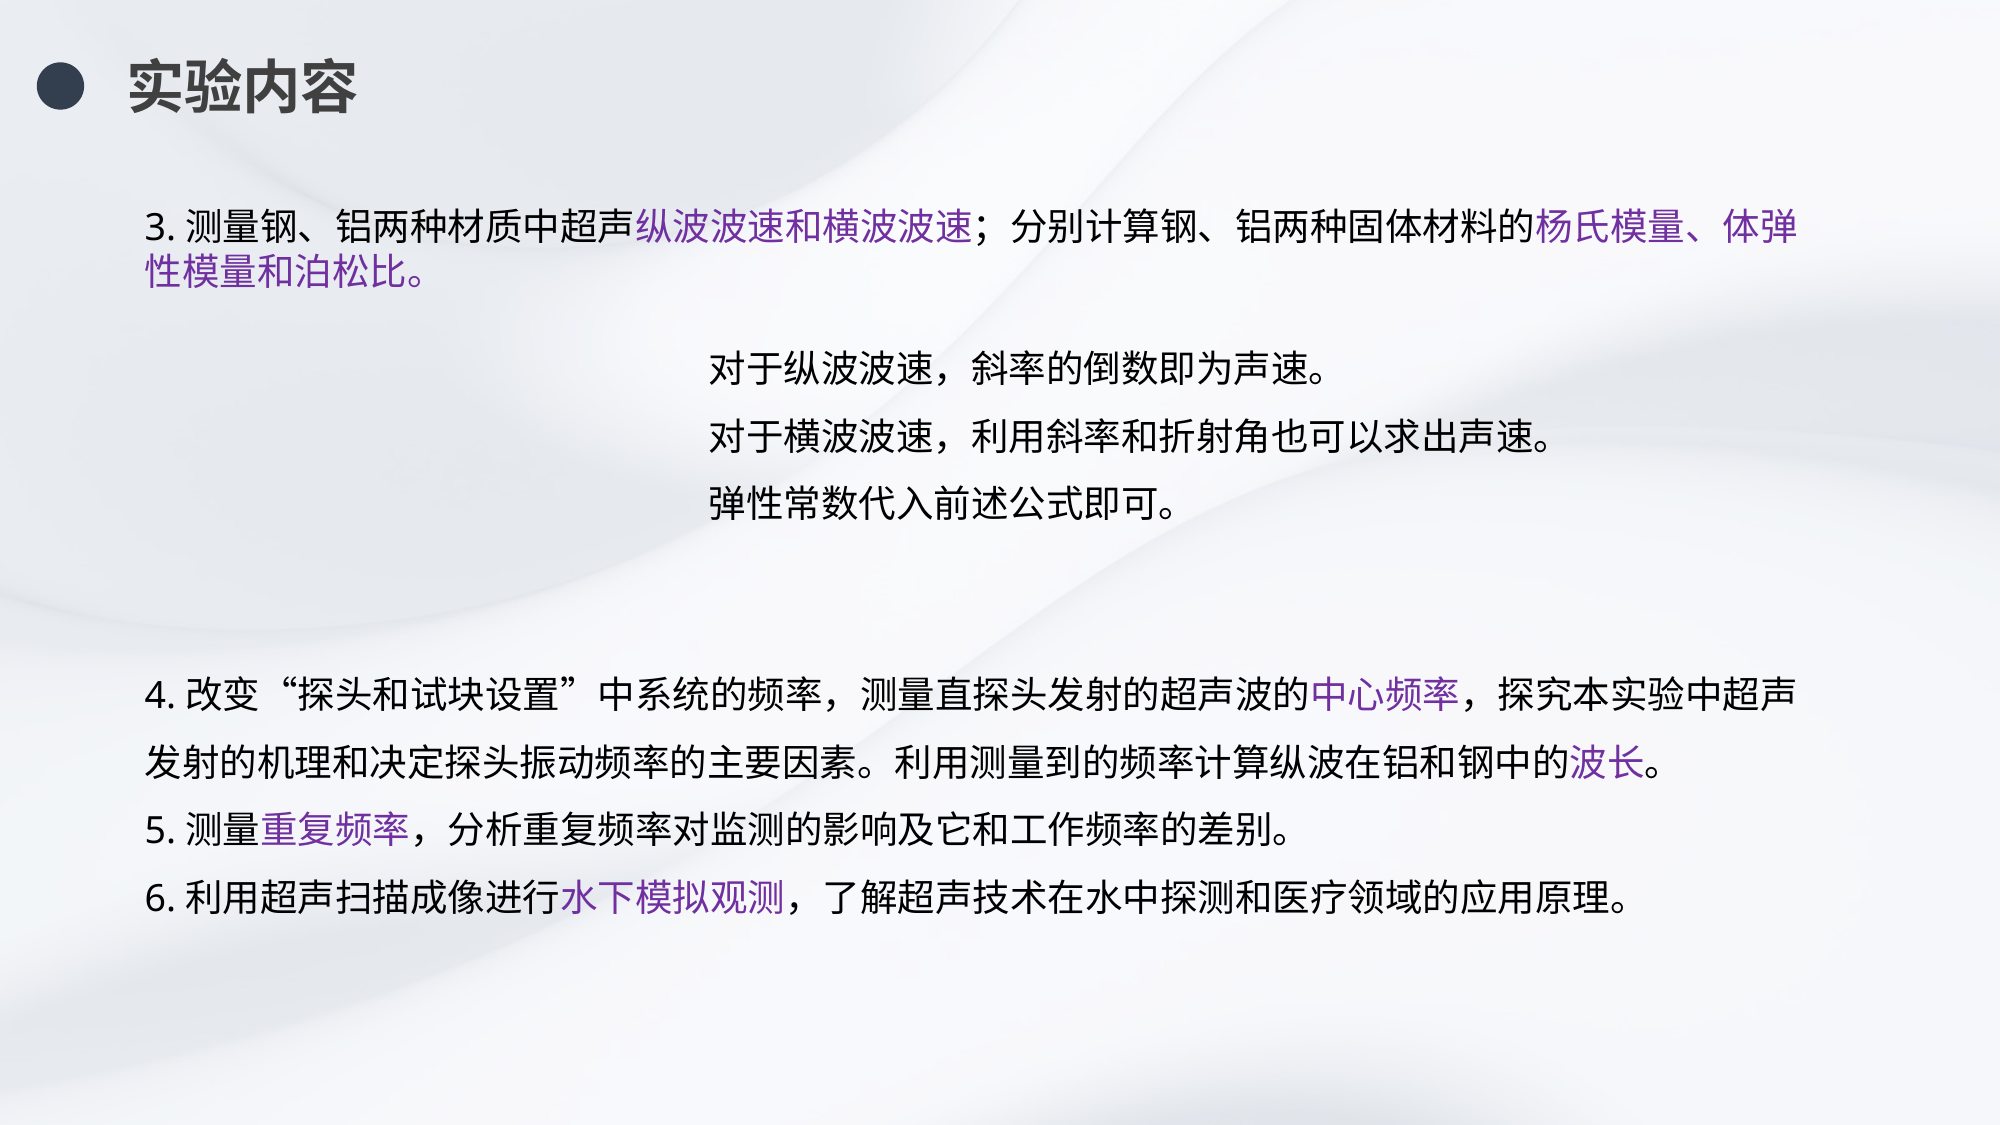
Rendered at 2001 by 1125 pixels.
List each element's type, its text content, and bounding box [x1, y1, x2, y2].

text_box 4.改变“探头和试块设置”中系统的频率，测量直探头发射的超声波的中心频率，探究本实验中超声发射的机理和决定探头振动频率的主要因素。利用测量到的频率计算纵波在铝和钢中的波长。 5.测量重复频率，分析重复频率对监测的影响及它和工作频率的差别。 6.利用超声扫描成像进行水下模拟观测，了解超声技术在水中探测和医疗领域的应用原理。 [129, 641, 1848, 972]
text_box 3.测量钢、铝两种材质中超声纵波波速和横波波速；分别计算钢、铝两种固体材料的杨氏模量、体弹性模量和泊松比。 [129, 195, 1826, 300]
text_box 实验内容 [111, 43, 429, 128]
